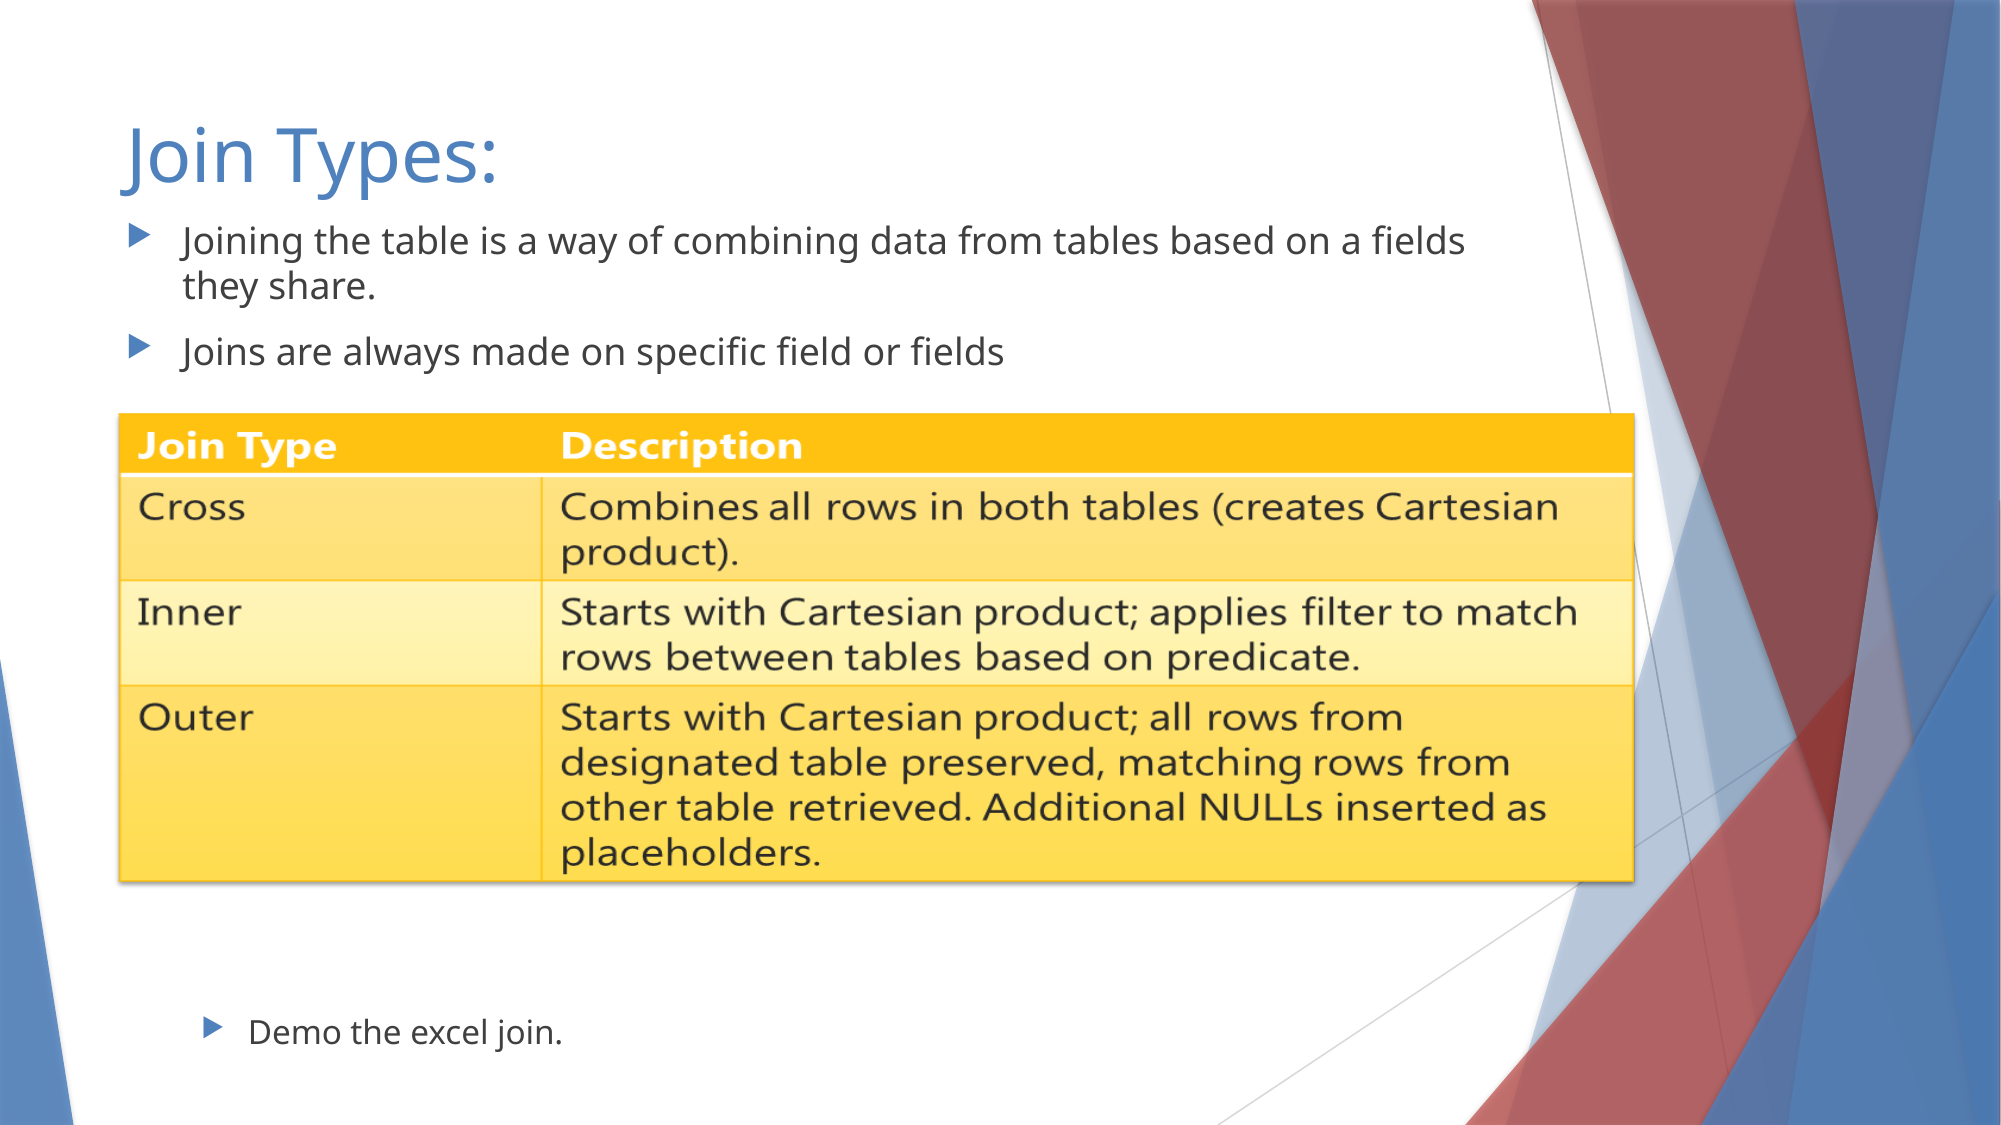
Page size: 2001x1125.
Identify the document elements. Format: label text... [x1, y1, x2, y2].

list Joining the table is a way of combining data from tables based on a fields they share. Joins are always made on specific field or fields Demo the excel join. [111, 209, 1522, 408]
picture [110, 409, 1645, 899]
title Join Types: [111, 99, 1522, 209]
list Joining the table is a way of combining data from tables based on a fields they share. Joins are always made on specific field or fields Demo the excel join. [111, 906, 1522, 1075]
